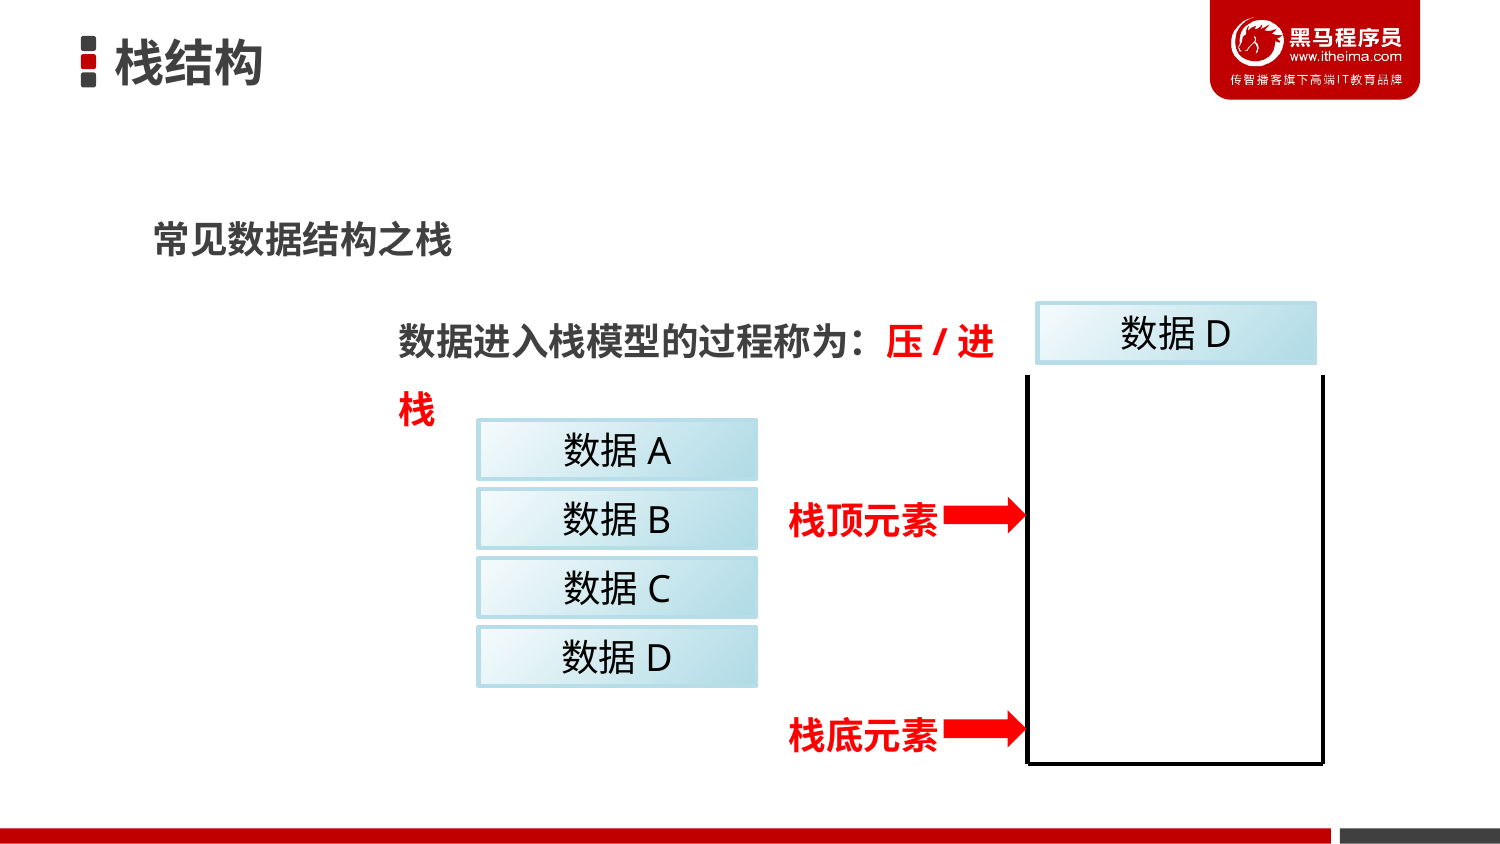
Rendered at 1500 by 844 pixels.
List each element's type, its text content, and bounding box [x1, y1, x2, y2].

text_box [773, 467, 1027, 551]
text_box 数据A [476, 439, 758, 481]
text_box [773, 681, 1027, 759]
text_box 数据B [476, 487, 758, 550]
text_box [1027, 374, 1324, 765]
picture [1212, 8, 1421, 94]
text_box 数据C [476, 556, 758, 619]
text_box 栈结构 [103, 29, 1183, 93]
text_box 数据D [1038, 301, 1317, 364]
text_box 数据进入栈模型的过程称为：压/进栈 [383, 288, 1038, 439]
text_box 数据D [476, 625, 758, 688]
text_box 常见数据结构之栈 [138, 185, 715, 268]
